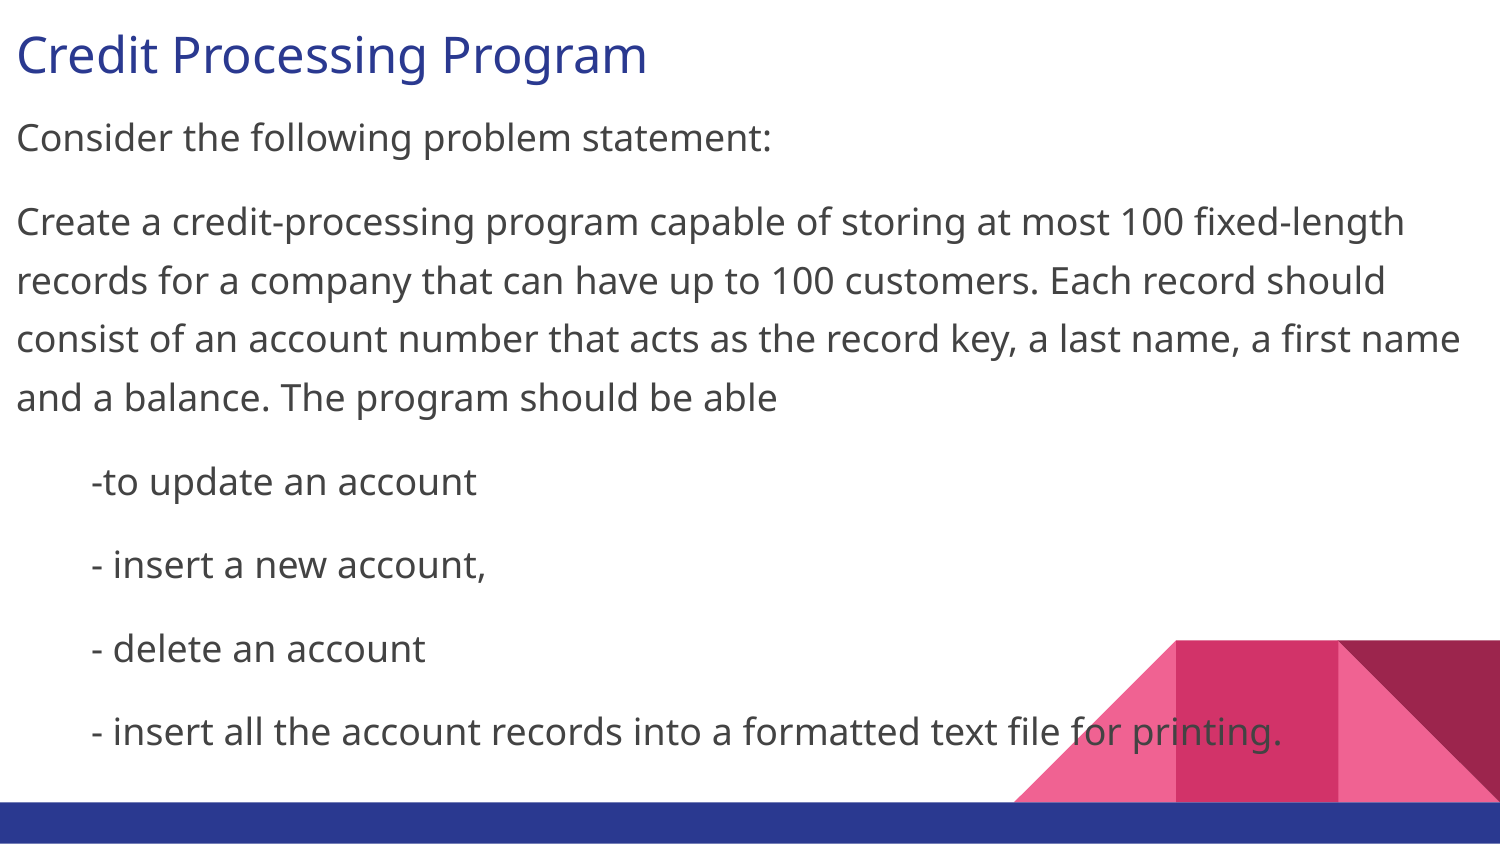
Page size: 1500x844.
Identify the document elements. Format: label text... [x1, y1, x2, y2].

title Credit Processing Program [1, 4, 1399, 89]
list Consider the following problem statement: Create a credit-processing program capable of storing at most 100 fixed-length records for a company that can have up to 100 customers. Each record should consist of an account number that acts as the record key, a last name, a first name and a balance. The program should be able -to update an account - insert a new account, - delete an account - insert all the account records into a formatted text file for printing. [1, 89, 1500, 837]
